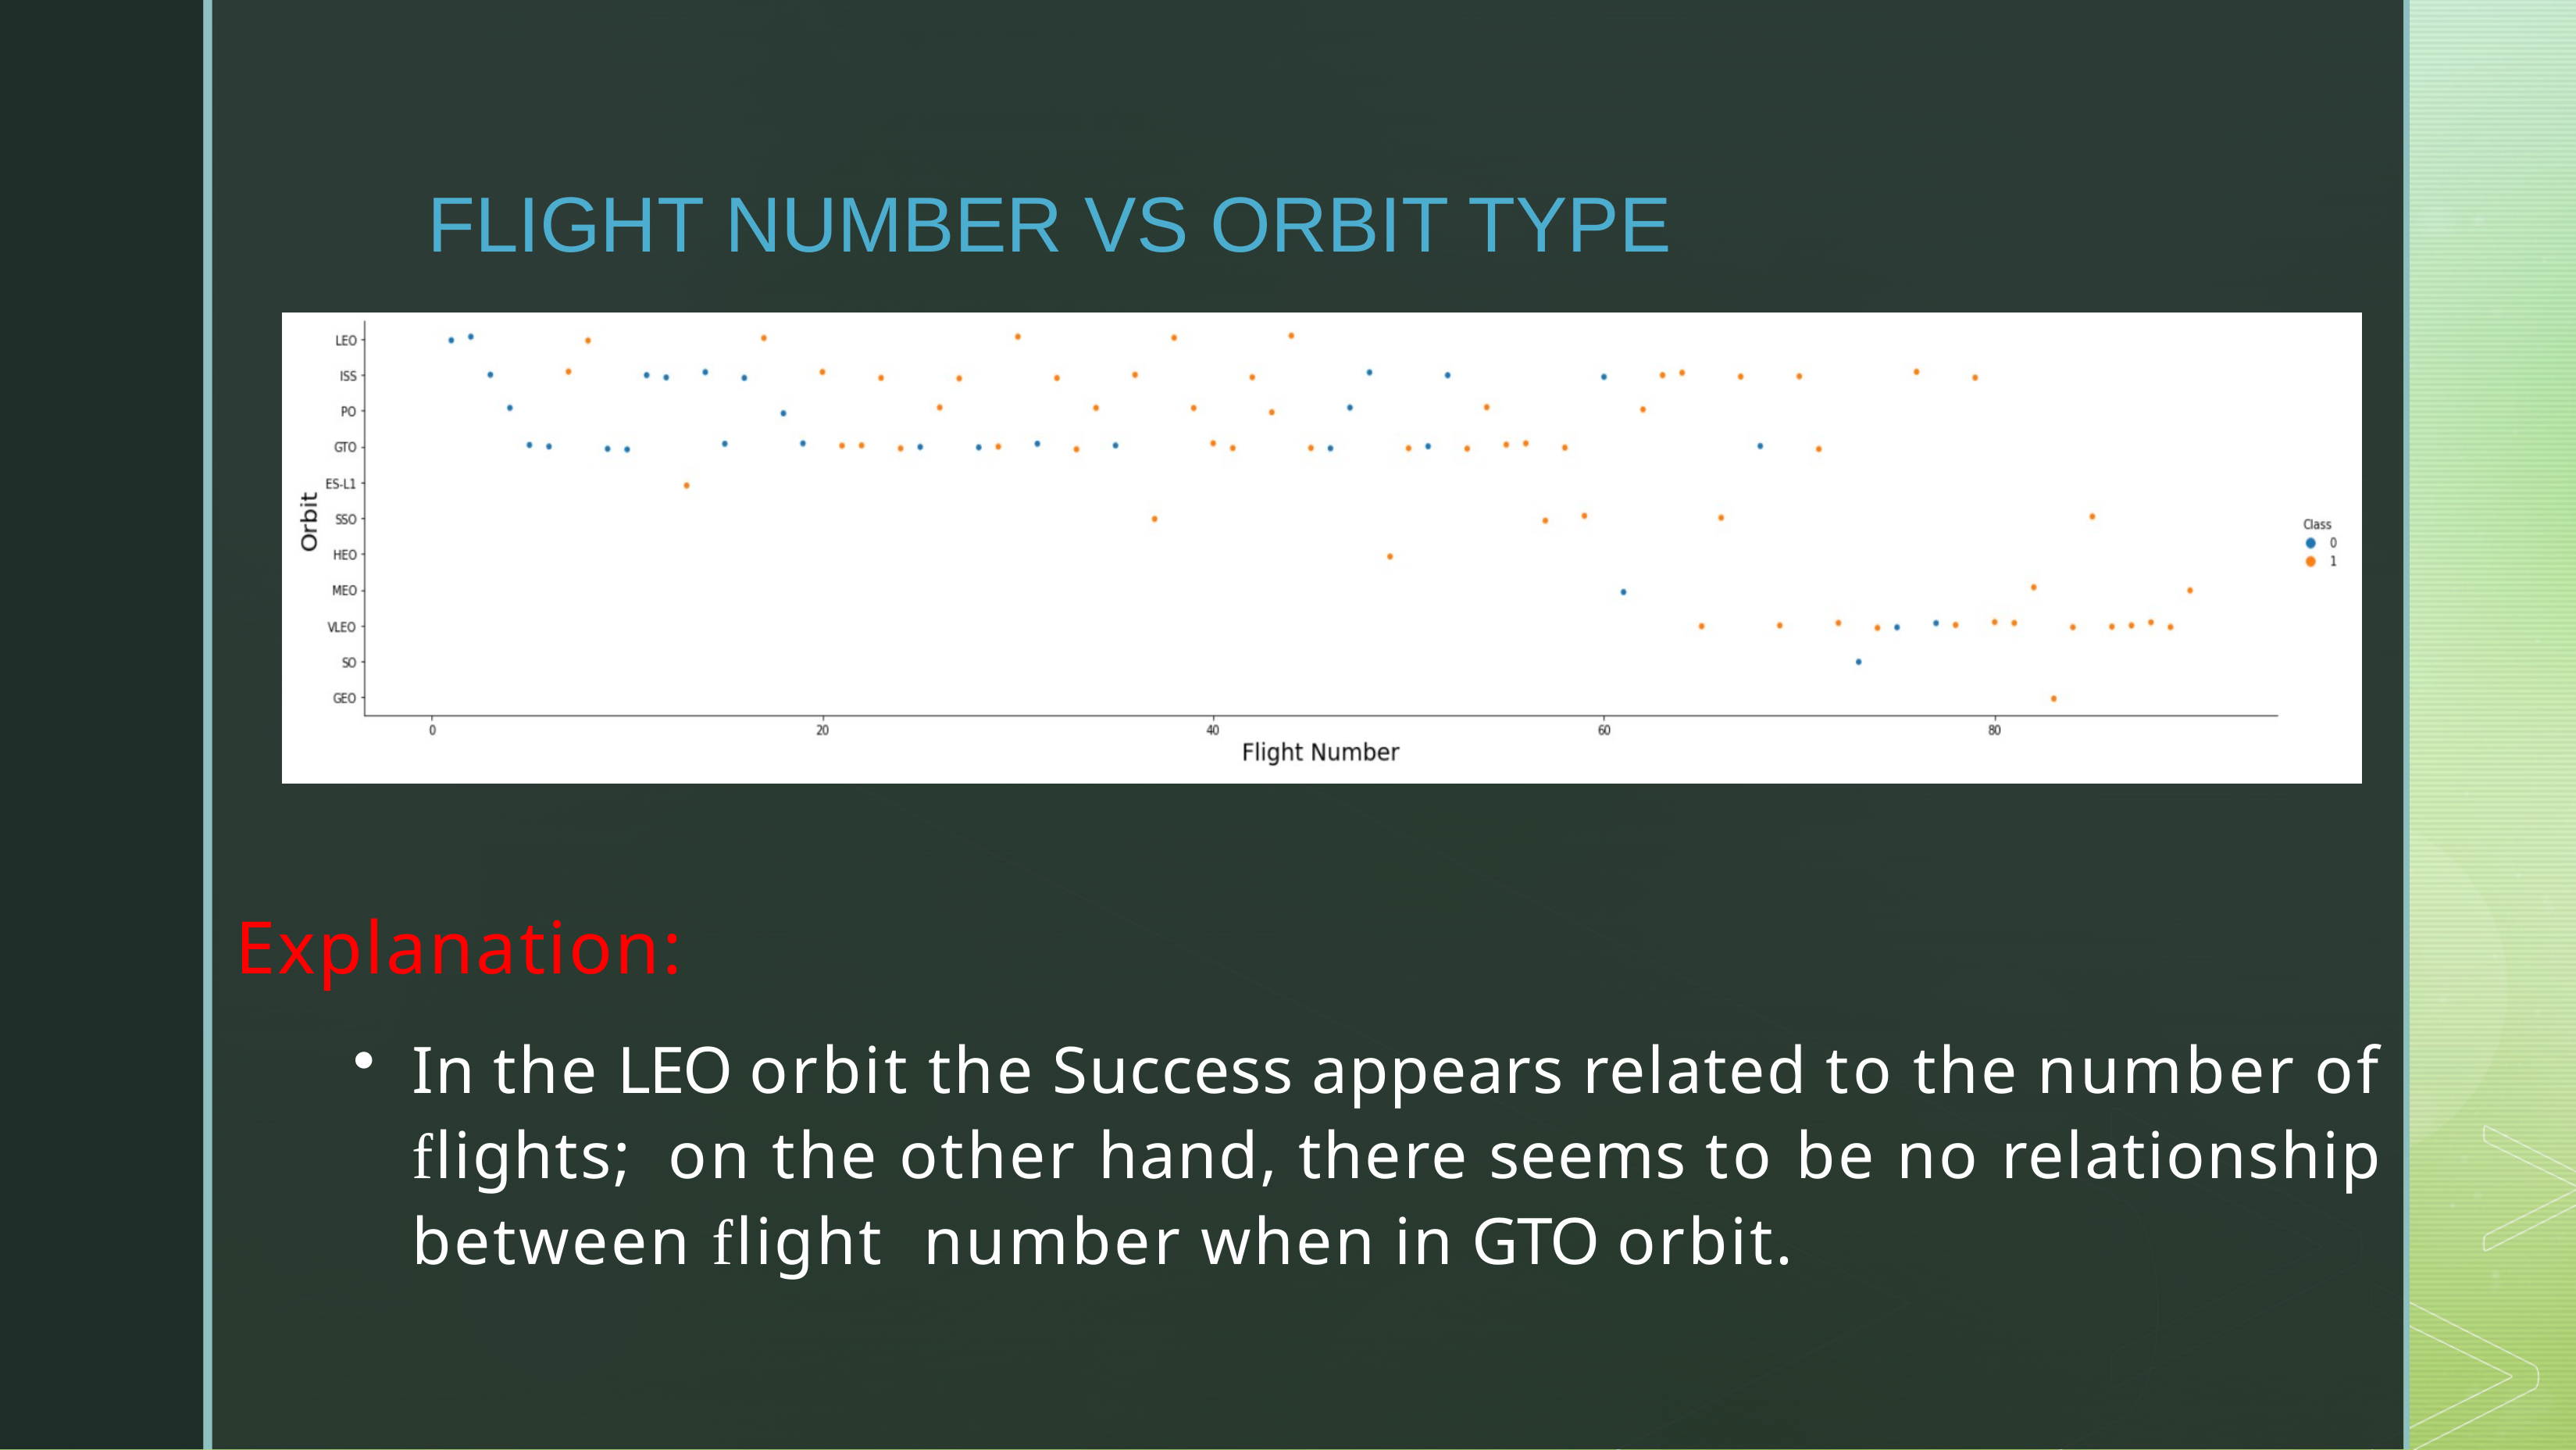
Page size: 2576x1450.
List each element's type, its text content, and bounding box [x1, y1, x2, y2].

picture [2410, 0, 2576, 1450]
text_box FLIGHT NUMBER VS ORBIT TYPE [416, 168, 1685, 273]
picture [282, 312, 2363, 784]
text_box Explanation: In the LEO orbit the Success appears related to the number of flights; on the other hand, there seems to be no relationship between flight number when in GTO orbit. [233, 853, 2421, 1277]
